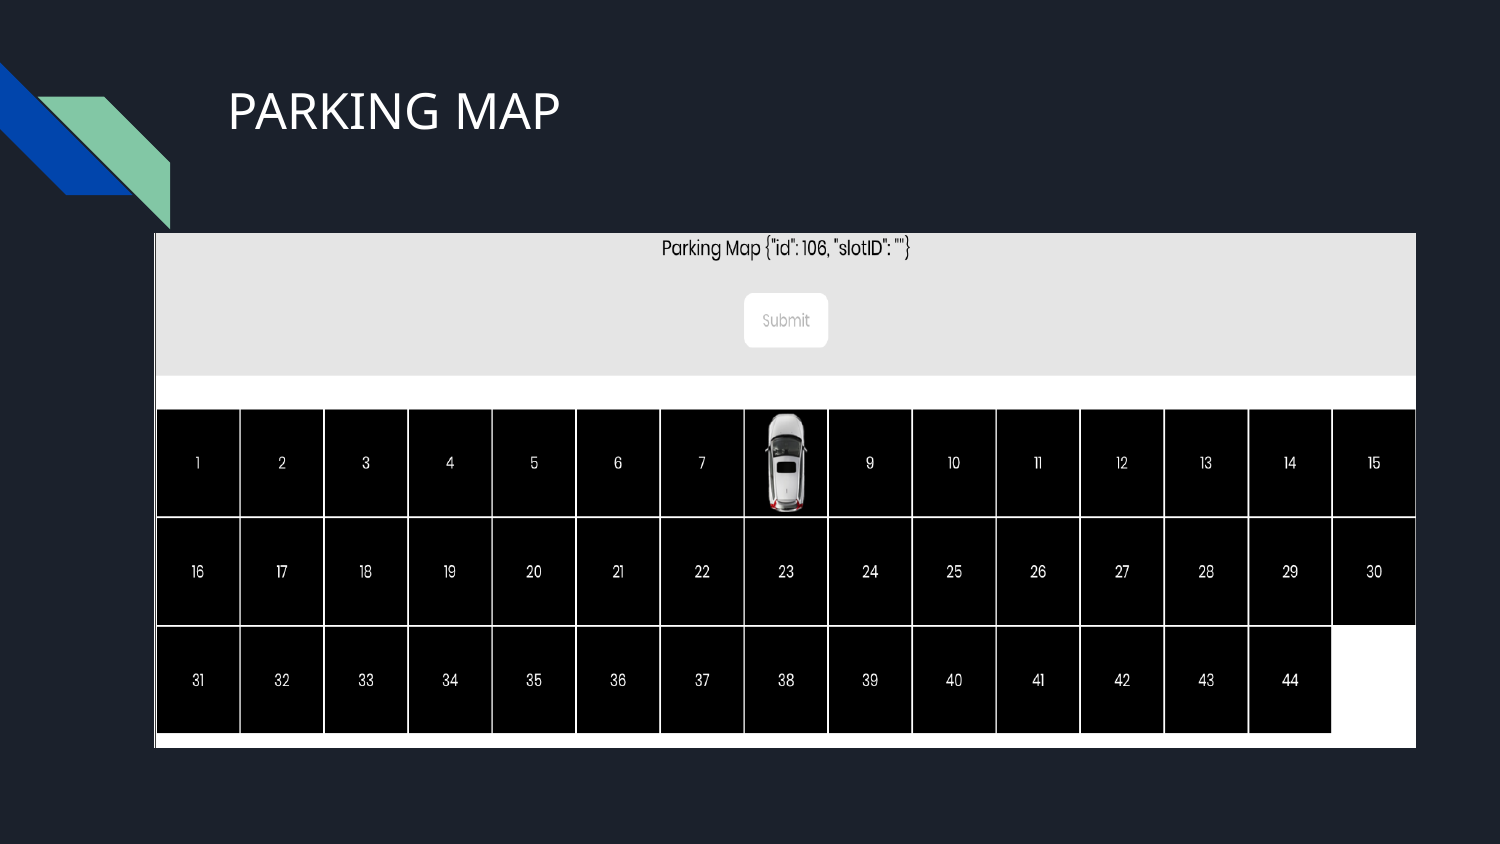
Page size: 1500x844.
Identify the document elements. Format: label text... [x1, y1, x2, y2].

title PARKING MAP [212, 64, 1368, 215]
picture [154, 233, 1417, 748]
